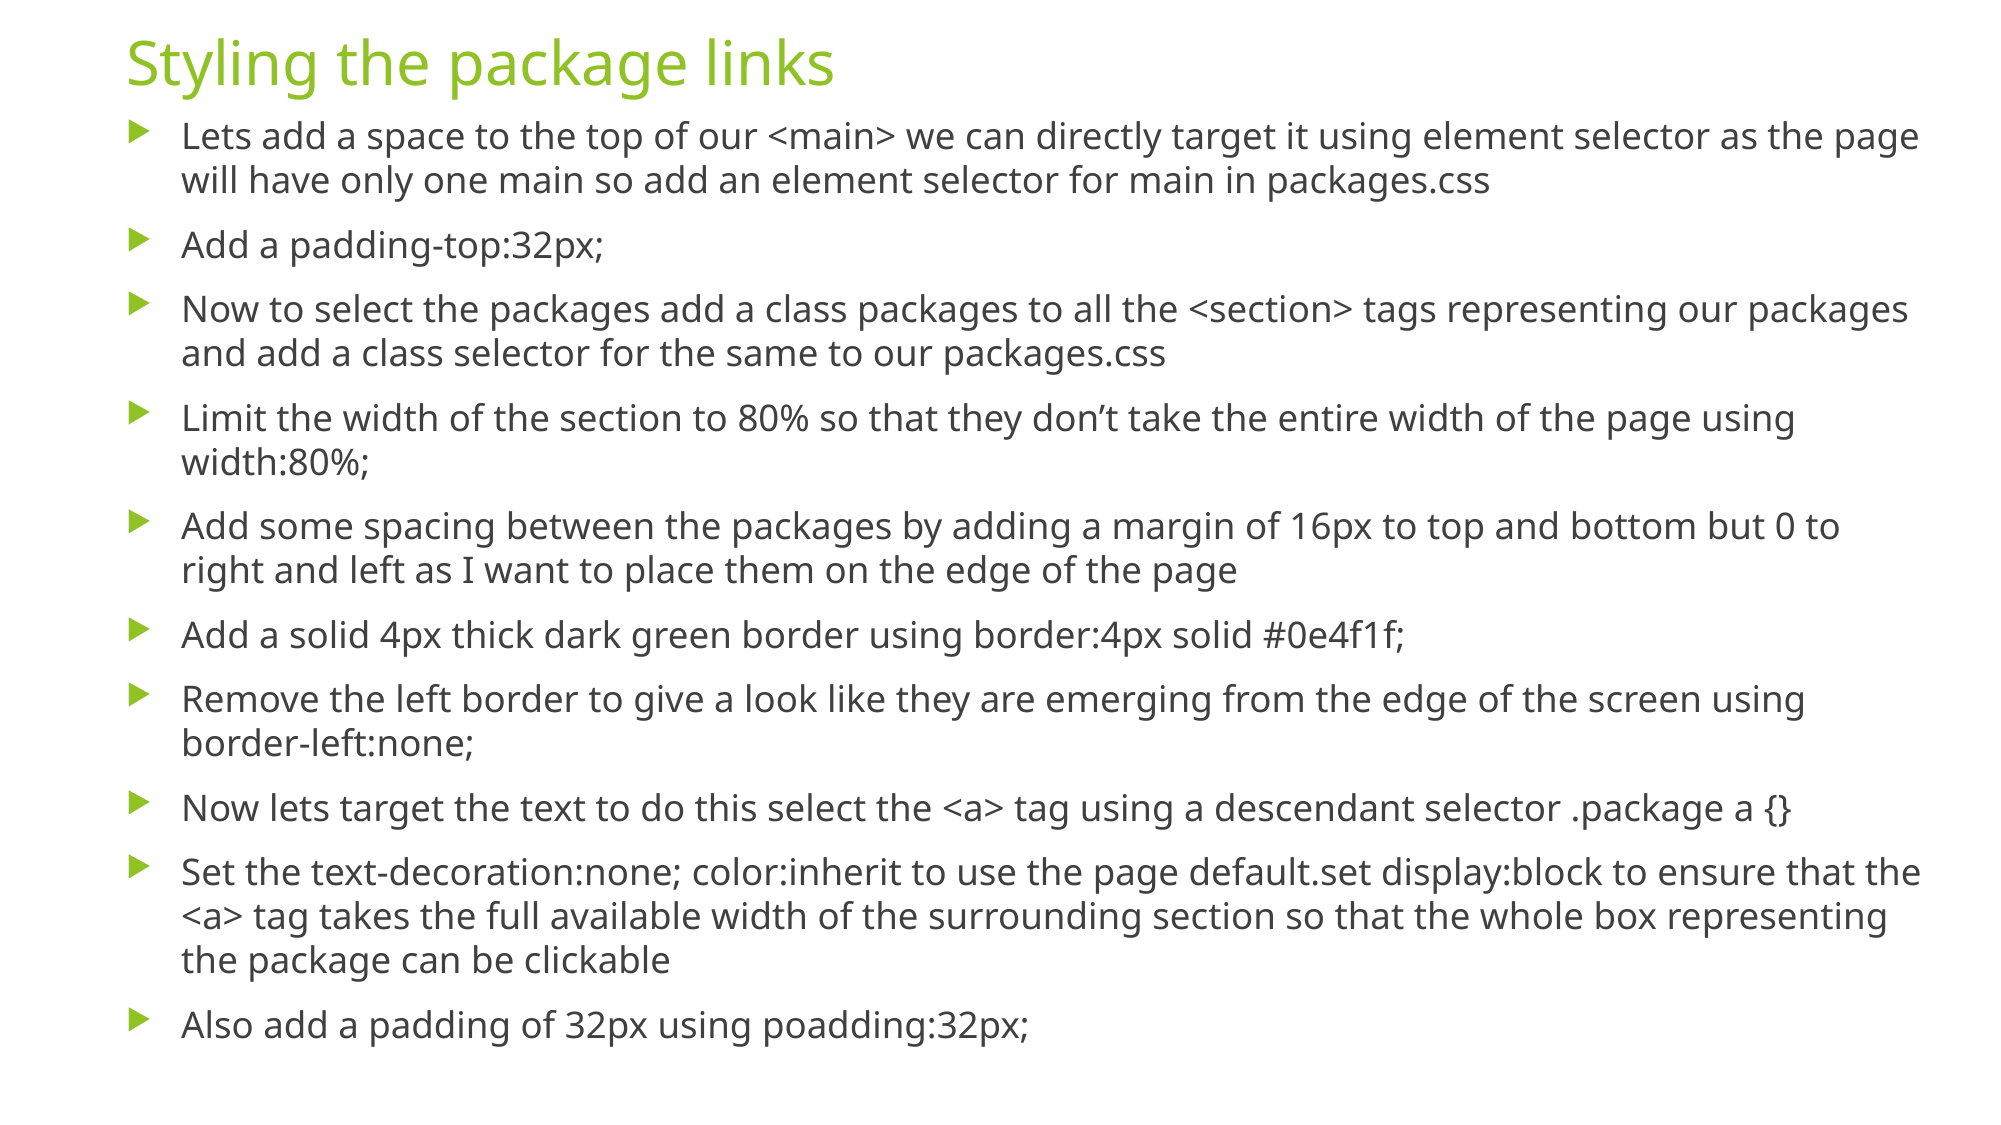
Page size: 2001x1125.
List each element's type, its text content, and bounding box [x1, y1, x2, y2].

title Styling the package links [111, 16, 1522, 105]
list Lets add a space to the top of our <main> we can directly target it using element selector as the page will have only one main so add an element selector for main in packages.css Add a padding-top:32px; Now to select the packages add a class packages to all the <section> tags representing our packages and add a class selector for the same to our packages.css Limit the width of the section to 80% so that they don’t take the entire width of the page using width:80%; Add some spacing between the packages by adding a margin of 16px to top and bottom but 0 to right and left as I want to place them on the edge of the page Add a solid 4px thick dark green border using border:4px solid #0e4f1f; Remove the left border to give a look like they are emerging from the edge of the screen using border-left:none; Now lets target the text to do this select the <a> tag using a descendant selector .package a {} Set the text-decoration:none; color:inherit to use the page default.set display:block to ensure that the <a> tag takes the full available width of the surrounding section so that the whole box representing the package can be clickable Also add a padding of 32px using poadding:32px; [111, 105, 1949, 1061]
